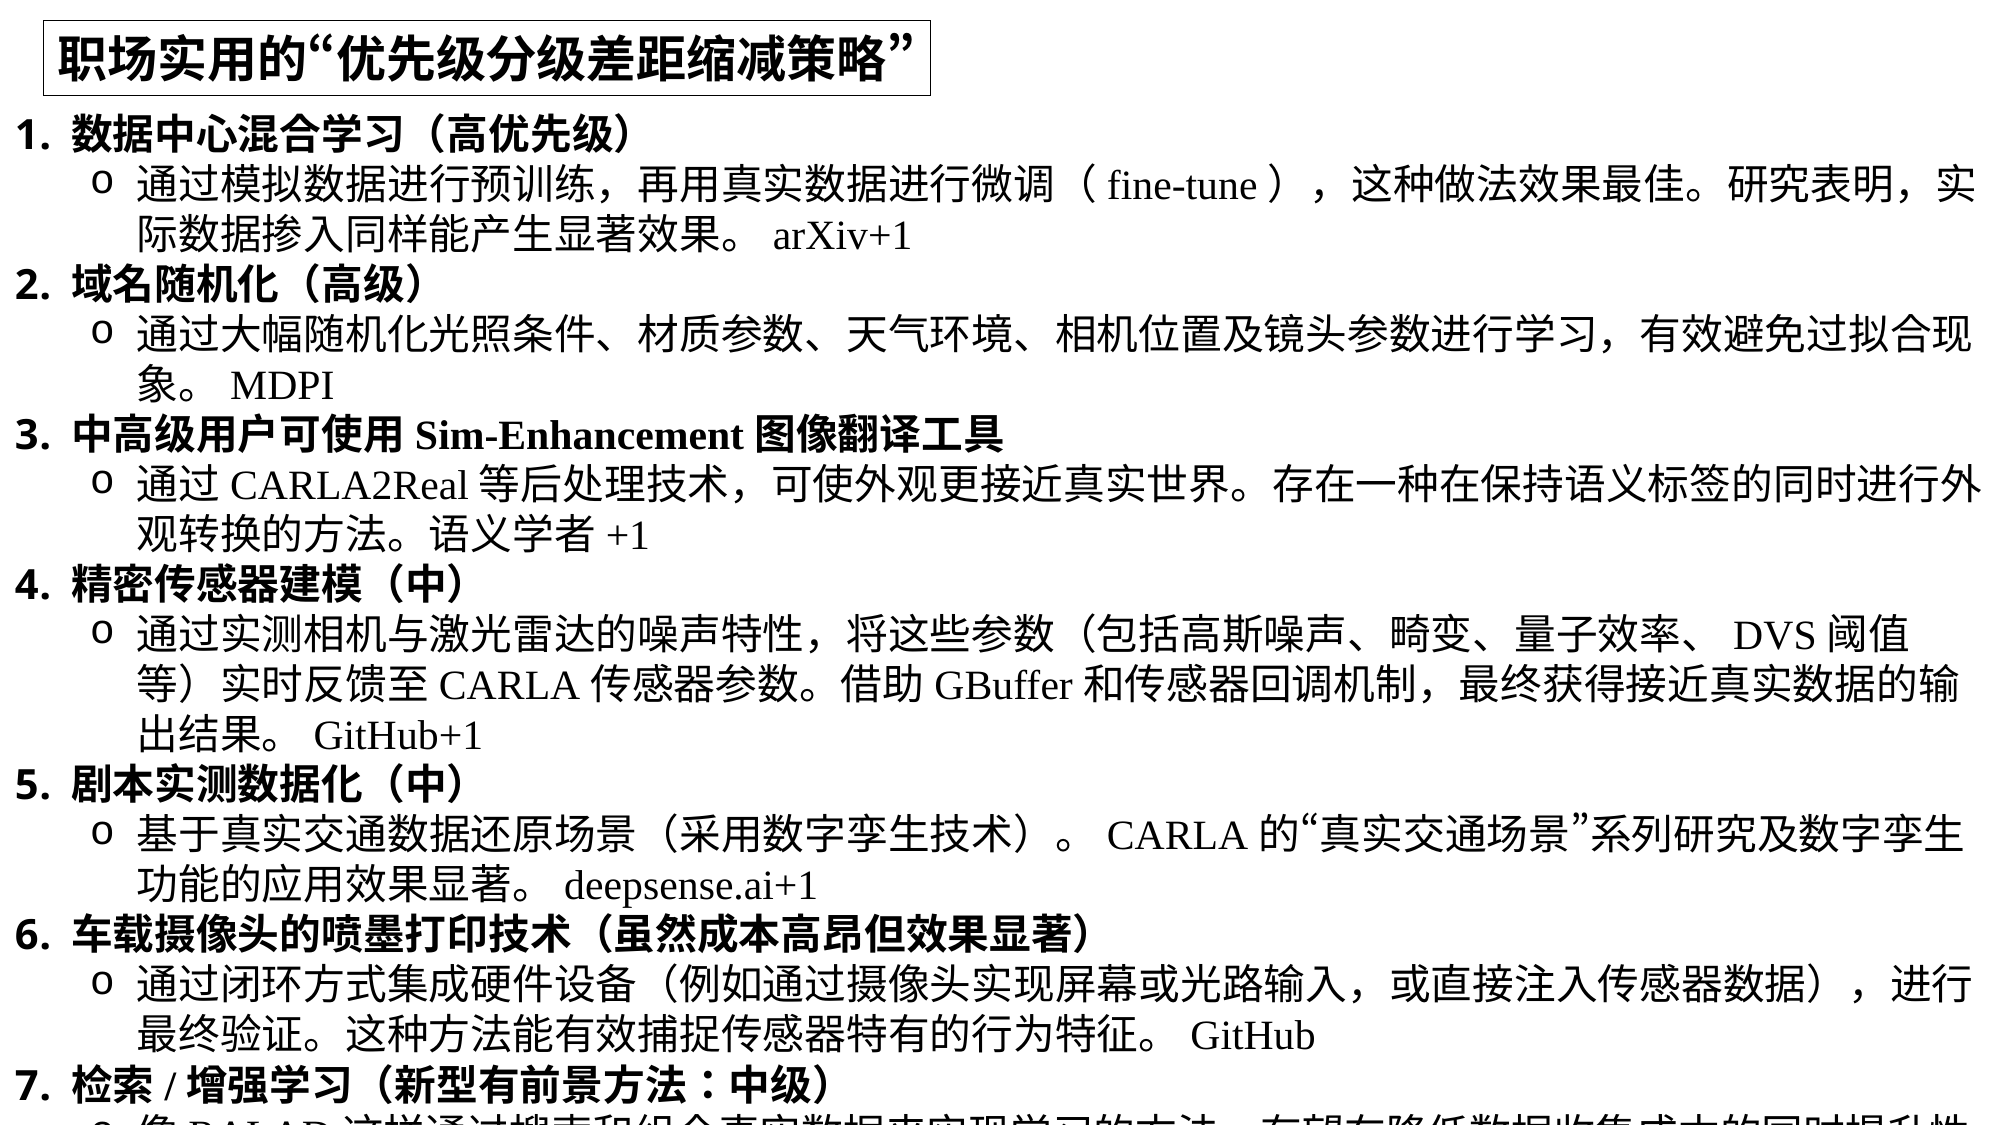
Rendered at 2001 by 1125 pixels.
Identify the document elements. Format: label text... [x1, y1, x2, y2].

text_box 职场实用的“优先级分级差距缩减策略” [43, 20, 931, 96]
text_box 数据中心混合学习（高优先级） 通过模拟数据进行预训练，再用真实数据进行微调（fine-tune），这种做法效果最佳。研究表明，实际数据掺入同样能产生显著效果。arXiv+1 域名随机化（高级） 通过大幅随机化光照条件、材质参数、天气环境、相机位置及镜头参数进行学习，有效避免过拟合现象。MDPI 中高级用户可使用Sim-Enhancement图像翻译工具 通过CARLA2Real等后处理技术，可使外观更接近真实世界。存在一种在保持语义标签的同时进行外观转换的方法。语义学者+1 精密传感器建模（中） 通过实测相机与激光雷达的噪声特性，将这些参数（包括高斯噪声、畸变、量子效率、DVS阈值等）实时反馈至CARLA传感器参数。借助GBuffer和传感器回调机制，最终获得接近真实数据的输出结果。GitHub+1 剧本实测数据化（中） 基于真实交通数据还原场景（采用数字孪生技术）。CARLA的“真实交通场景”系列研究及数字孪生功能的应用效果显著。deepsense.ai+1 车载摄像头的喷墨打印技术（虽然成本高昂但效果显著） 通过闭环方式集成硬件设备（例如通过摄像头实现屏幕或光路输入，或直接注入传感器数据），进行最终验证。这种方法能有效捕捉传感器特有的行为特征。GitHub 检索/增强学习（新型有前景方法：中级） 像RALAD这样通过搜索和组合真实数据来实现学习的方法，有望在降低数据收集成本的同时提升性能。值得进行实验性研究。arXiv [0, 100, 2000, 1125]
